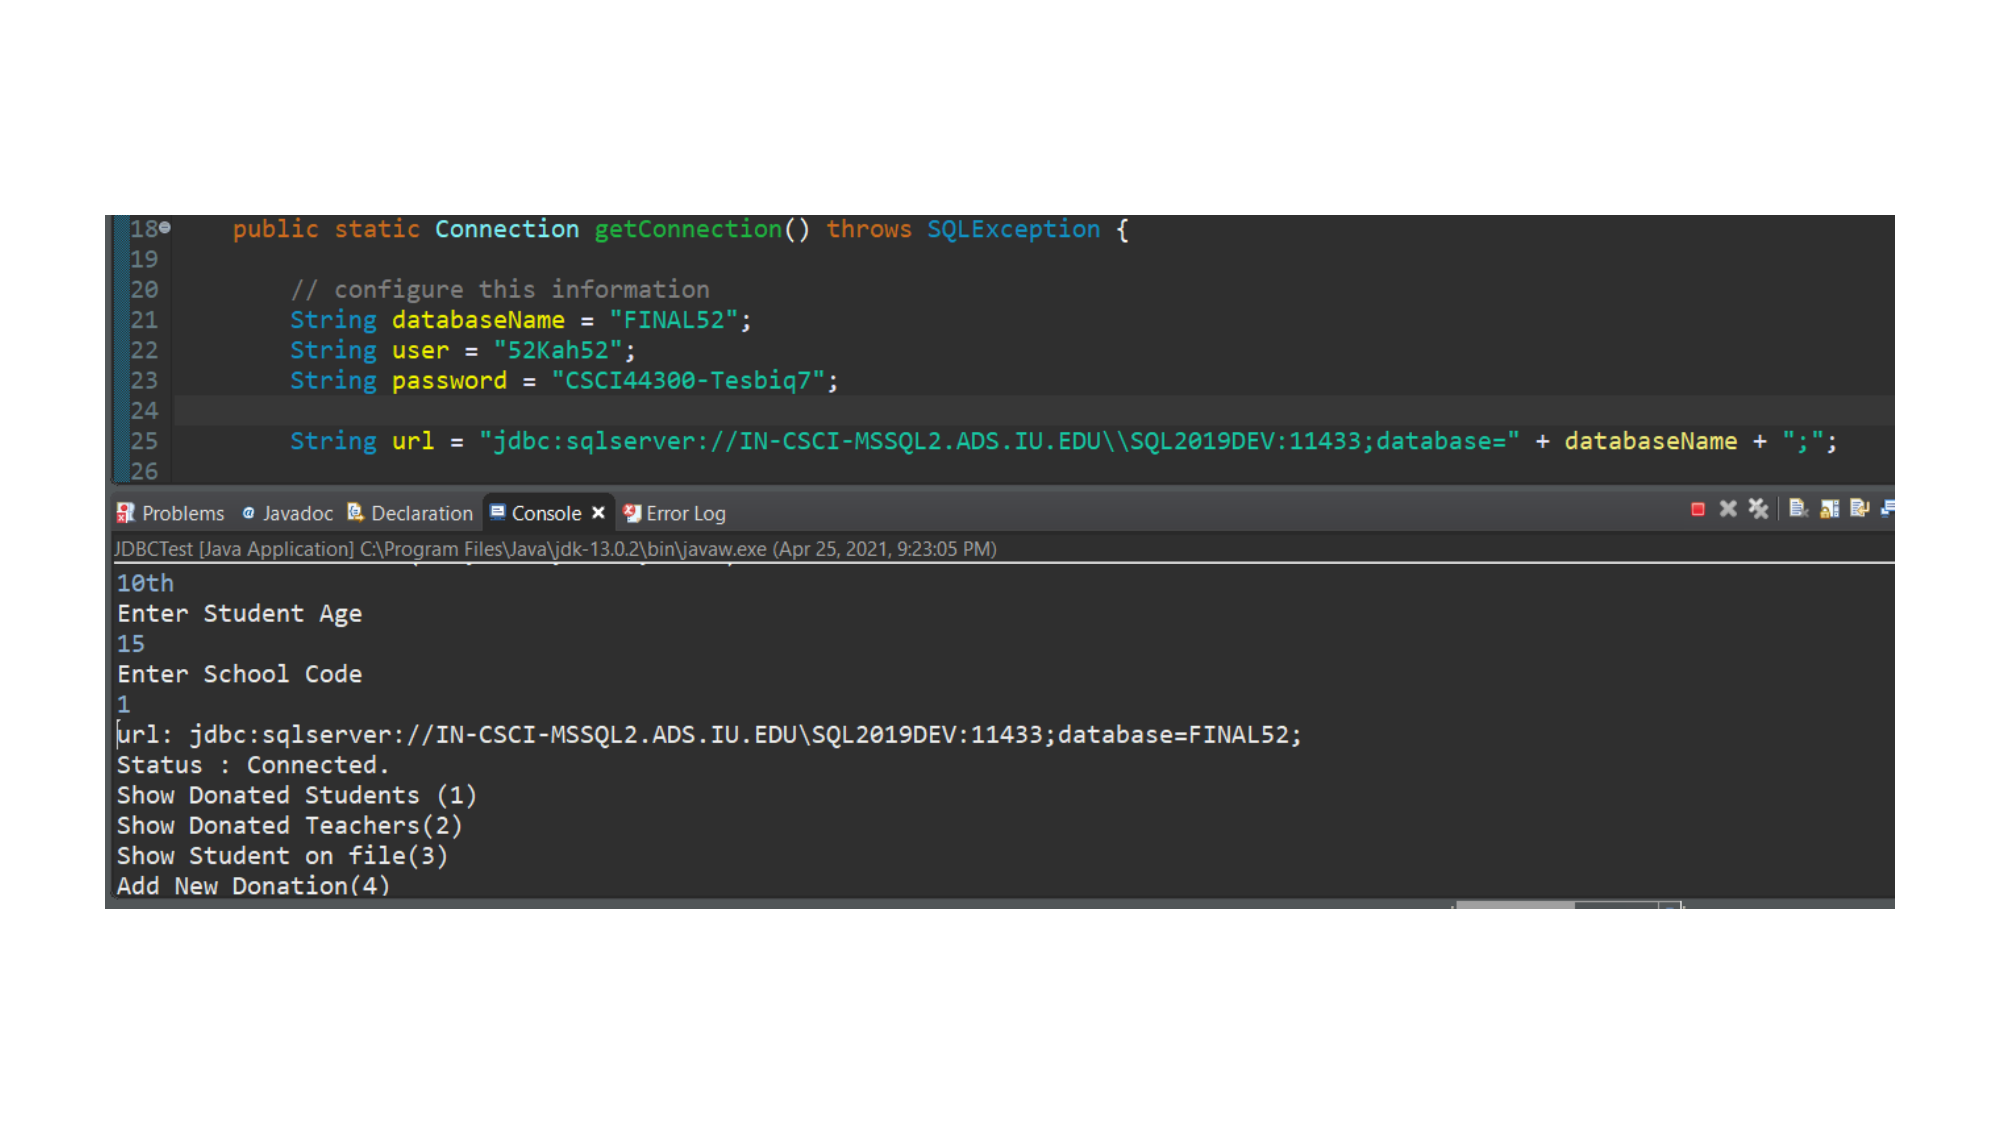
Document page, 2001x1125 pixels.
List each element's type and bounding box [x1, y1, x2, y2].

list [105, 215, 1895, 910]
